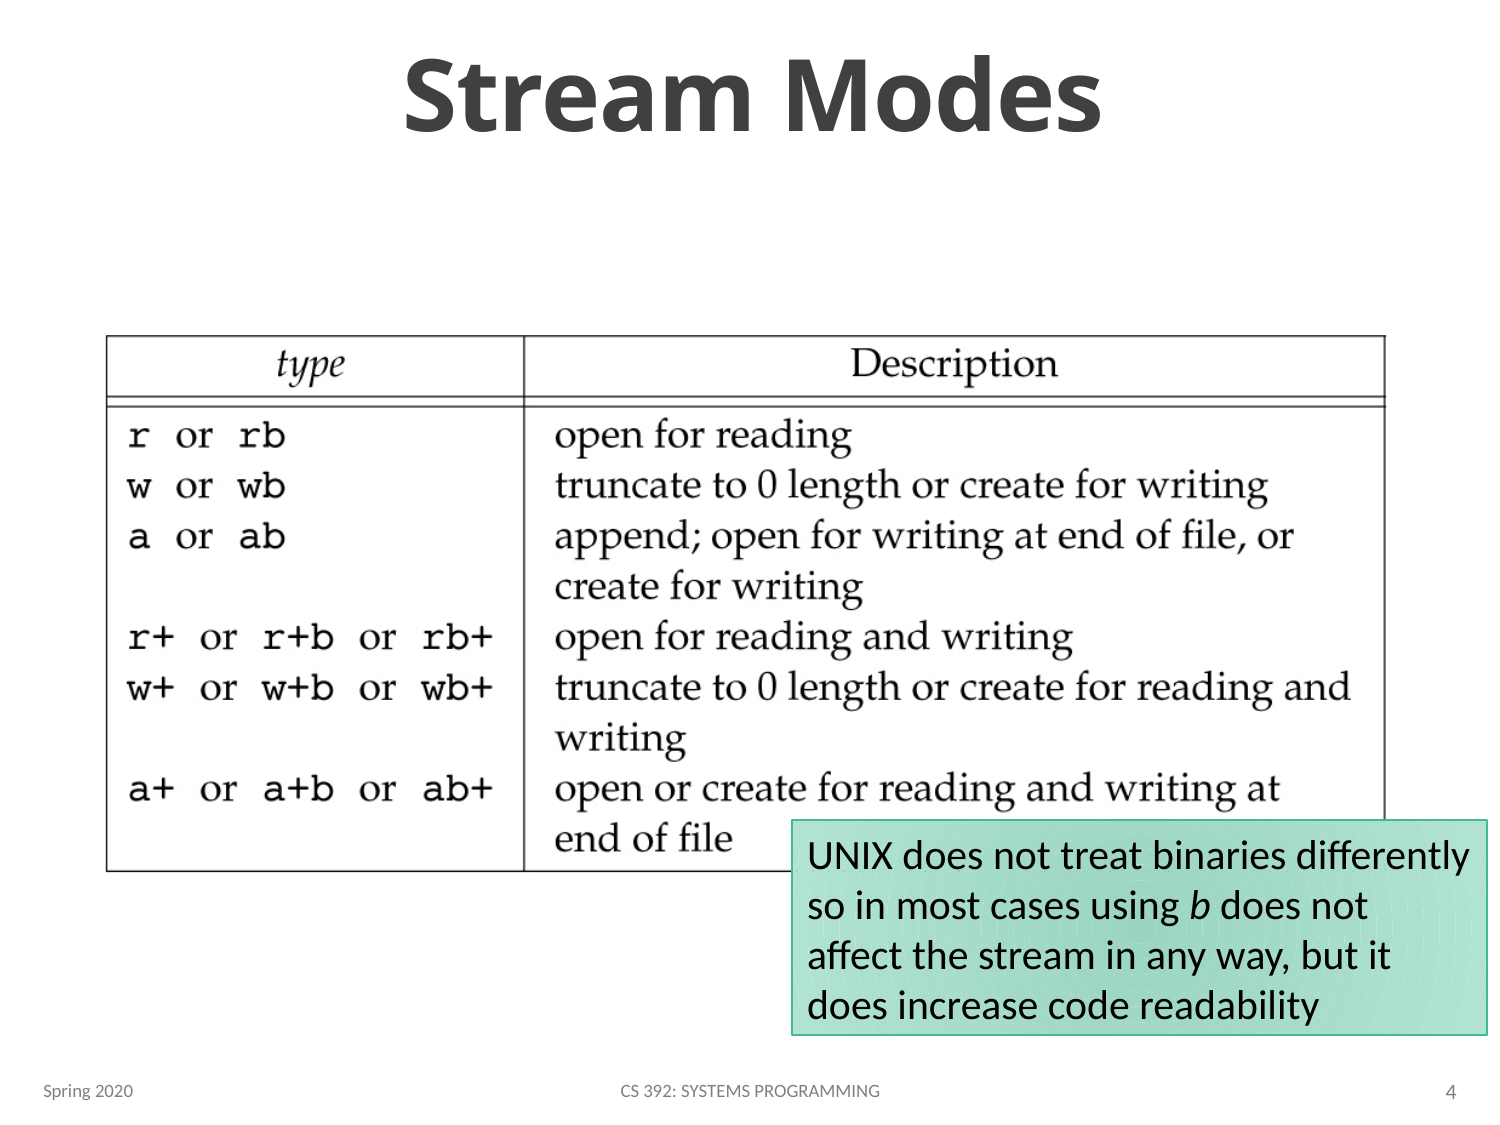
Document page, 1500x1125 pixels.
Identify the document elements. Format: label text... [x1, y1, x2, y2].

slide_number Spring 2020 [28, 1059, 333, 1120]
text_box UNIX does not treat binaries differently so in most cases using b does not affect the stream in any way, but it does increase code readability [791, 819, 1488, 1036]
title Stream Modes [135, 5, 1373, 160]
picture [104, 334, 1387, 875]
footer CS 392: Systems Programming [453, 1059, 1047, 1120]
slide_number 4 [1310, 1060, 1472, 1121]
